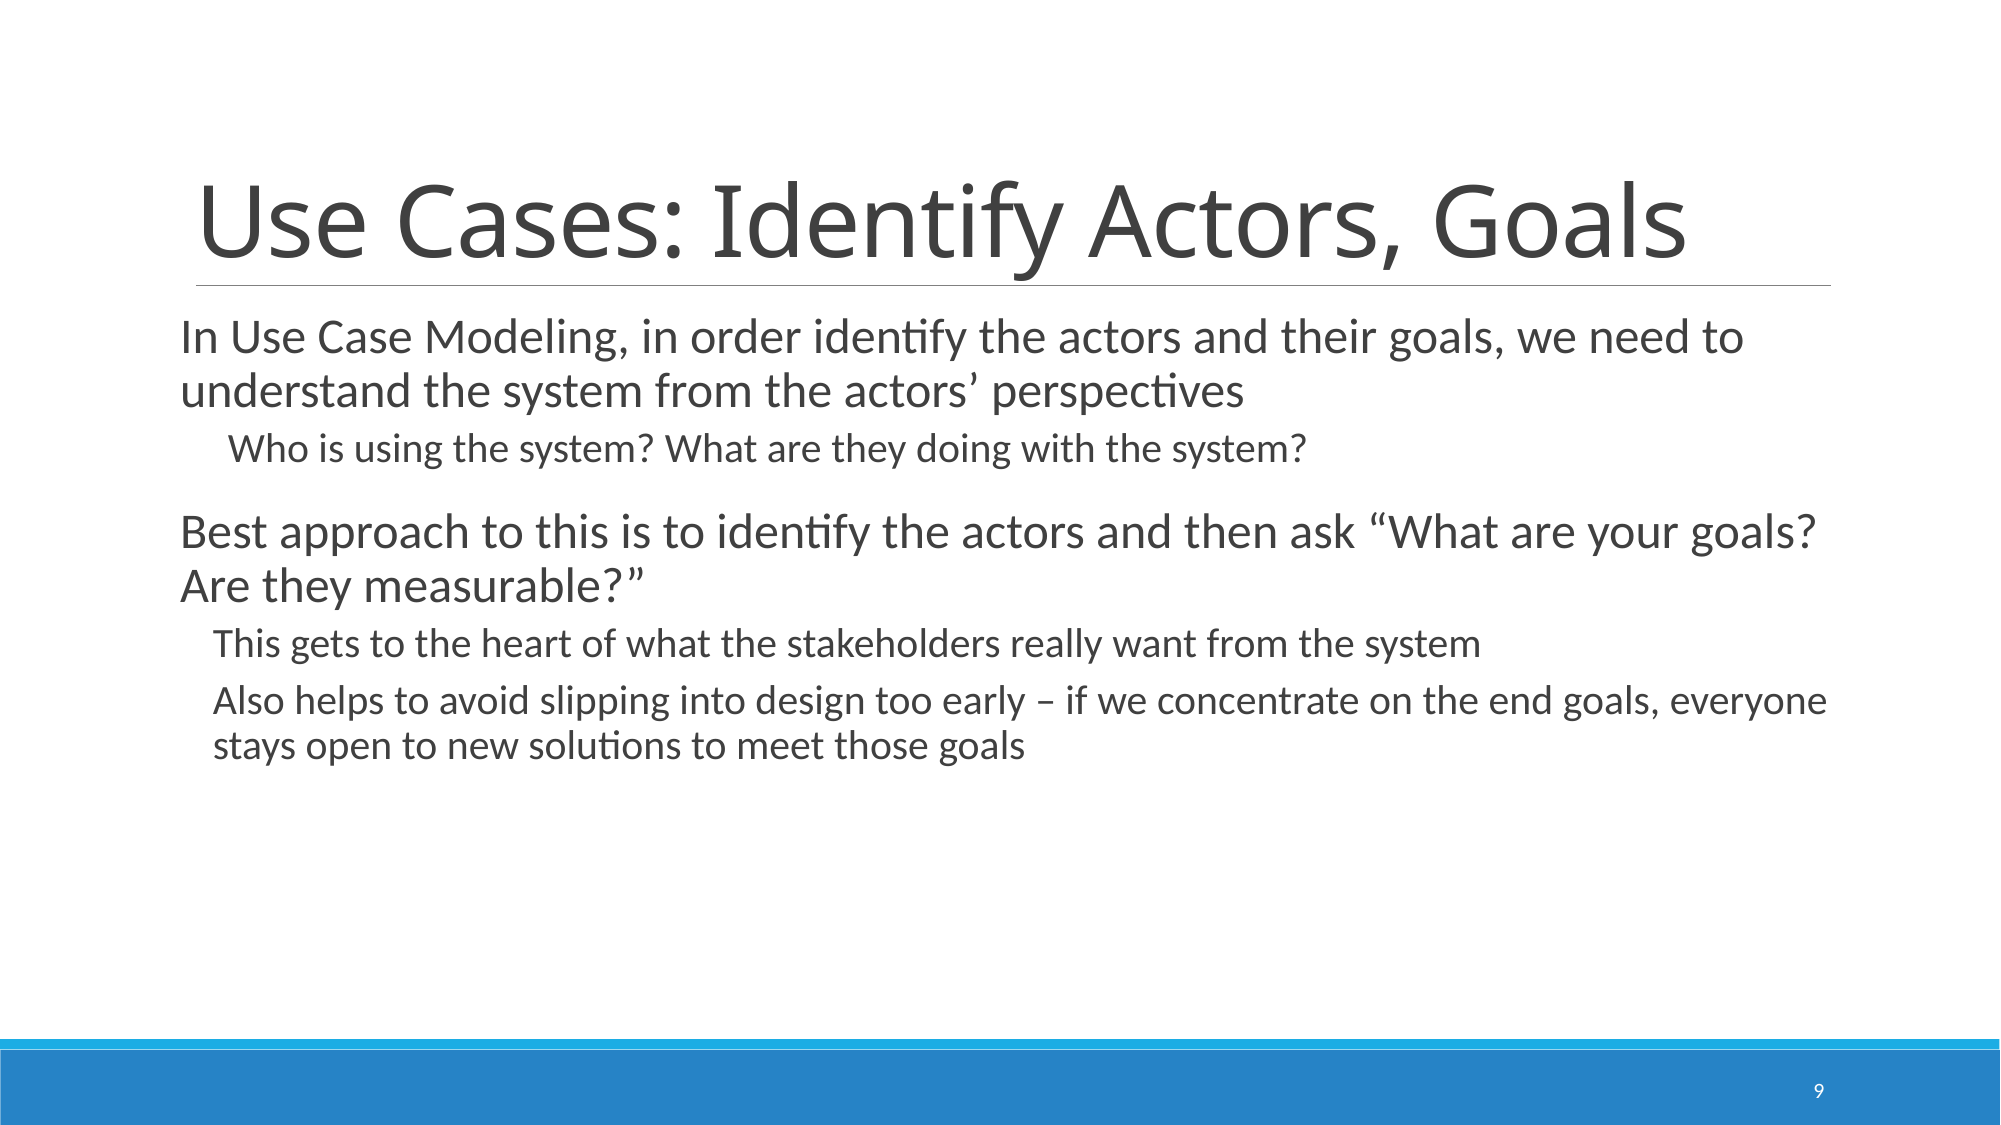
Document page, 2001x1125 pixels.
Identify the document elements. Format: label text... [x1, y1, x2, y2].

list In Use Case Modeling, in order identify the actors and their goals, we need to understand the system from the actors’ perspectives Who is using the system? What are they doing with the system? Best approach to this is to identify the actors and then ask “What are your goals? Are they measurable?” This gets to the heart of what the stakeholders really want from the system Also helps to avoid slipping into design too early – if we concentrate on the end goals, everyone stays open to new solutions to meet those goals [180, 302, 1830, 963]
slide_number 9 [1624, 1059, 1840, 1120]
title Use Cases: Identify Actors, Goals [180, 47, 1830, 285]
